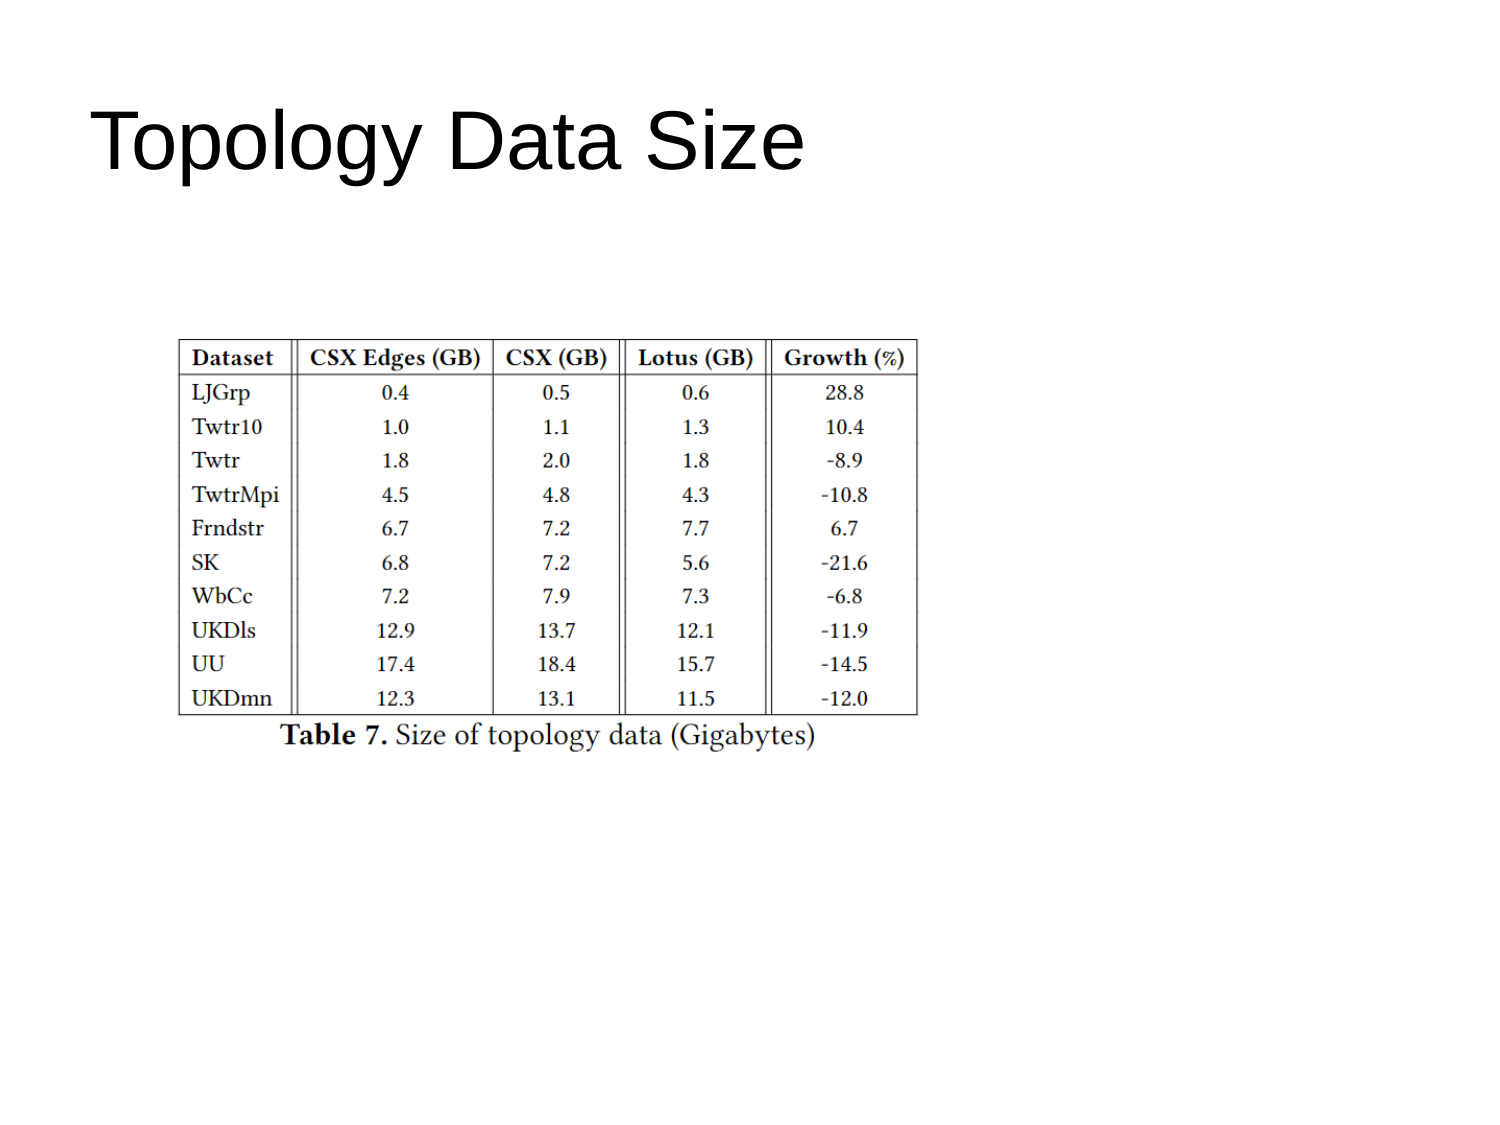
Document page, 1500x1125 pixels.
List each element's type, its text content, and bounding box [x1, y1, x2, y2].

title Topology Data Size [74, 42, 1426, 231]
picture [159, 314, 938, 761]
